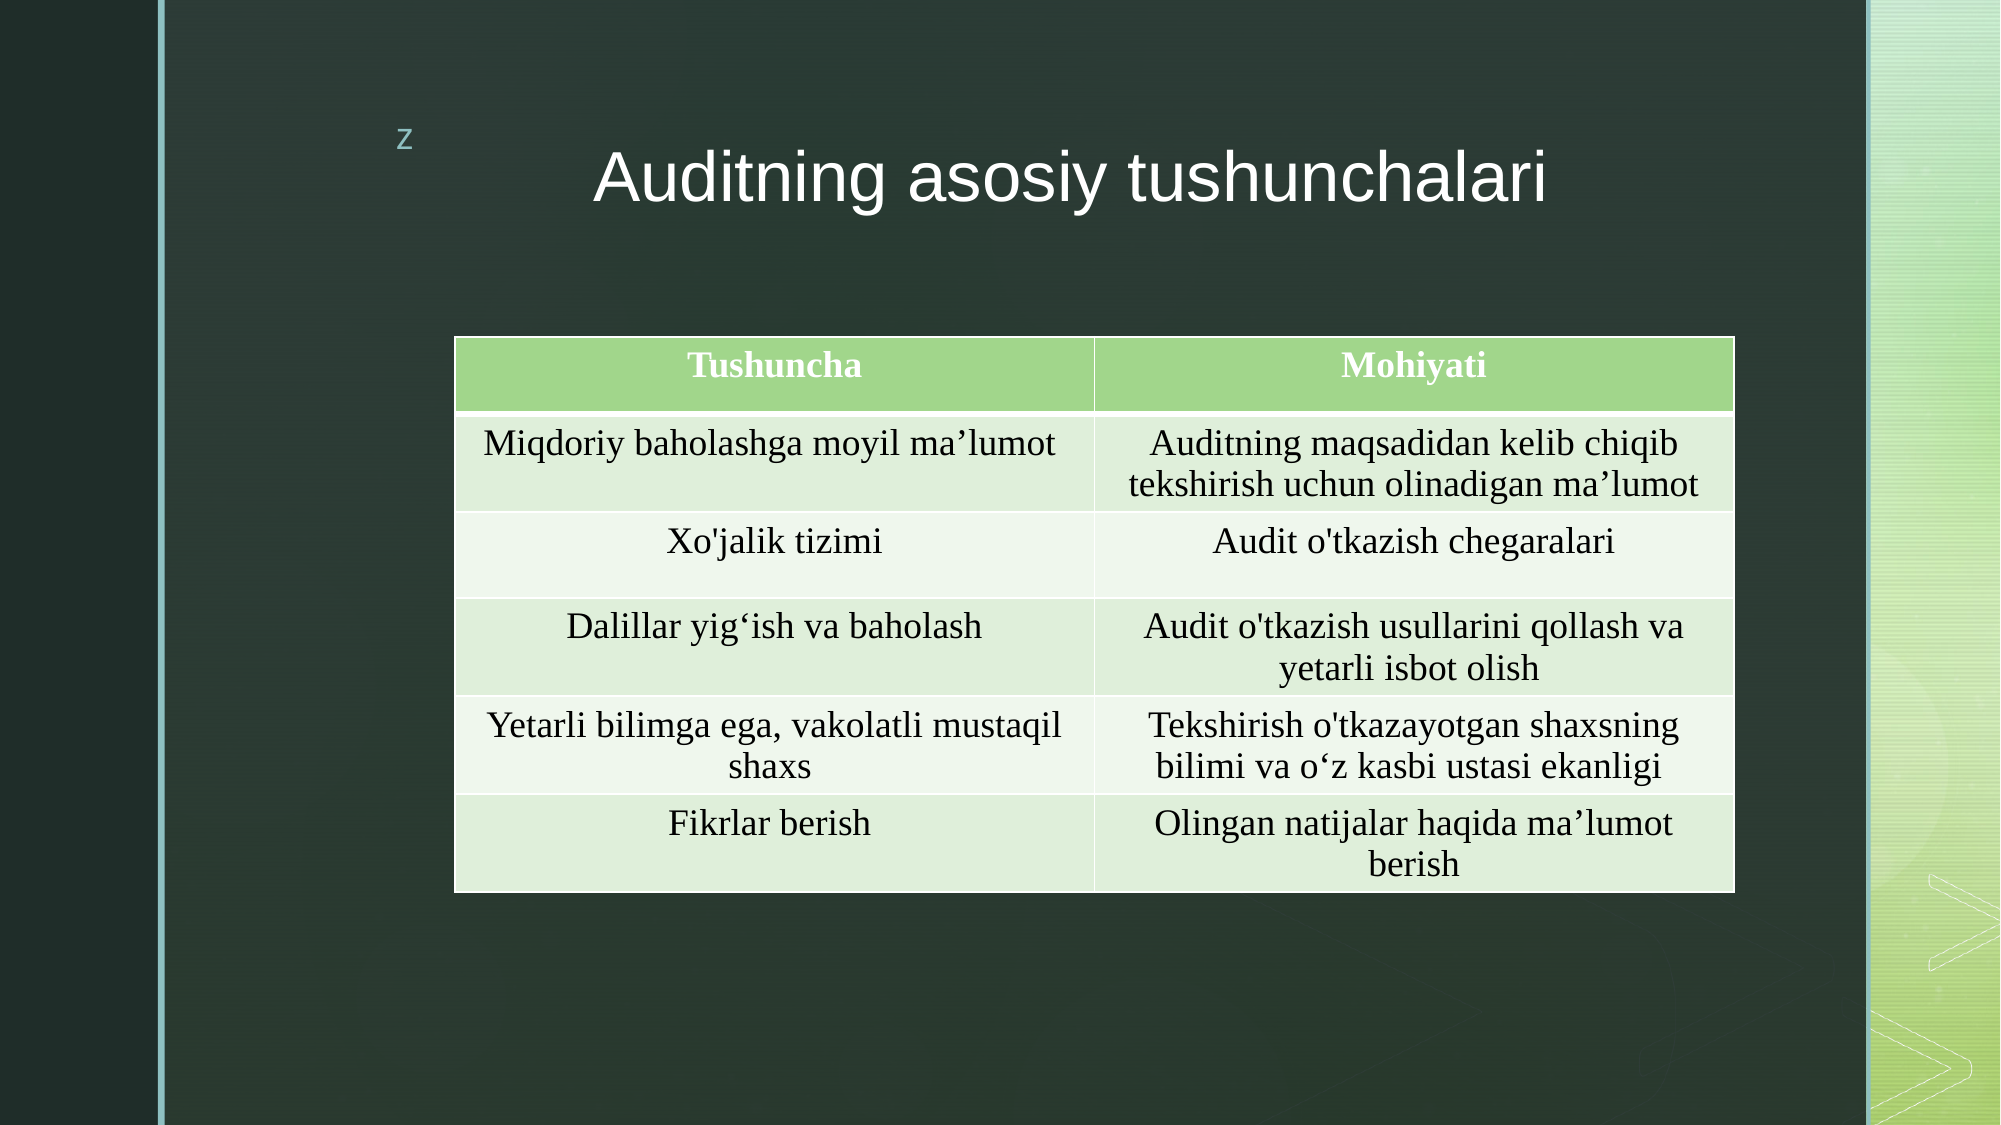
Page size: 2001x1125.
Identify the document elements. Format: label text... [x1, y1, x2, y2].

title Auditning asosiy tushunchalari [428, 132, 1734, 310]
table_cell Auditning maqsadidan kelib chiqib tekshirish uchun olinadigan ma’lumot [1095, 417, 1733, 511]
table_cell Yetarli bilimga ega, vakolatli mustaqil shaxs [456, 697, 1094, 793]
table_cell Audit o'tkazish chegaralari [1095, 513, 1733, 597]
table_cell Tekshirish o'tkazayotgan shaxsning bilimi va o‘z kasbi ustasi ekanligi [1095, 697, 1733, 793]
table_cell Fikrlar berish [456, 795, 1094, 891]
picture [1871, 0, 2001, 1125]
table_header Tushuncha [456, 338, 1094, 411]
table_cell Dalillar yig‘ish va baholash [456, 599, 1094, 695]
table_cell Xo'jalik tizimi [456, 513, 1094, 597]
table_cell Miqdoriy baholashga moyil ma’lumot [456, 417, 1094, 511]
table_cell Audit o'tkazish usullarini qollash va yetarli isbot olish [1095, 599, 1733, 695]
table_cell Olingan natijalar haqida ma’lumot berish [1095, 795, 1733, 891]
table_header Mohiyati [1095, 338, 1733, 411]
